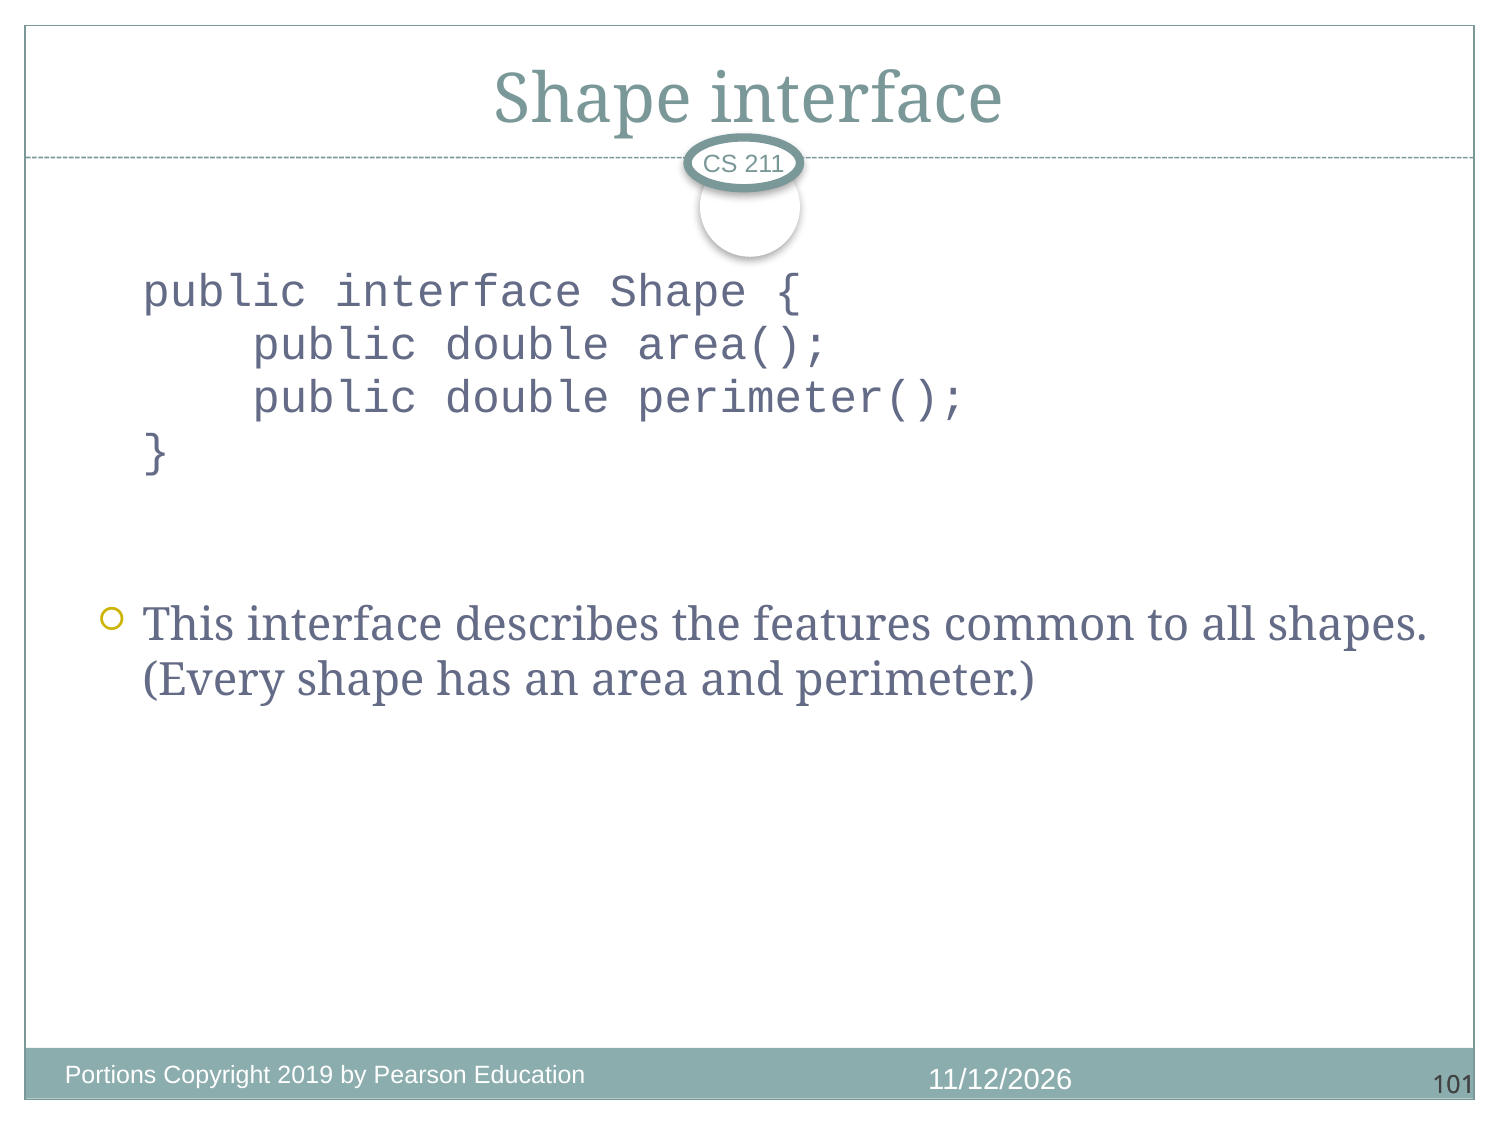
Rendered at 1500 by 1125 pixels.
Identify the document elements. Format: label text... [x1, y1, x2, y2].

title Shape interface [49, 37, 1450, 144]
footer Portions Copyright 2019 by Pearson Education [50, 1051, 663, 1112]
slide_number CS 211 [675, 137, 813, 188]
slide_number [837, 1052, 1088, 1113]
list public interface Shape { public double area(); public double perimeter(); } This interface describes the features common to all shapes. (Every shape has an area and perimeter.) [37, 200, 1463, 1038]
